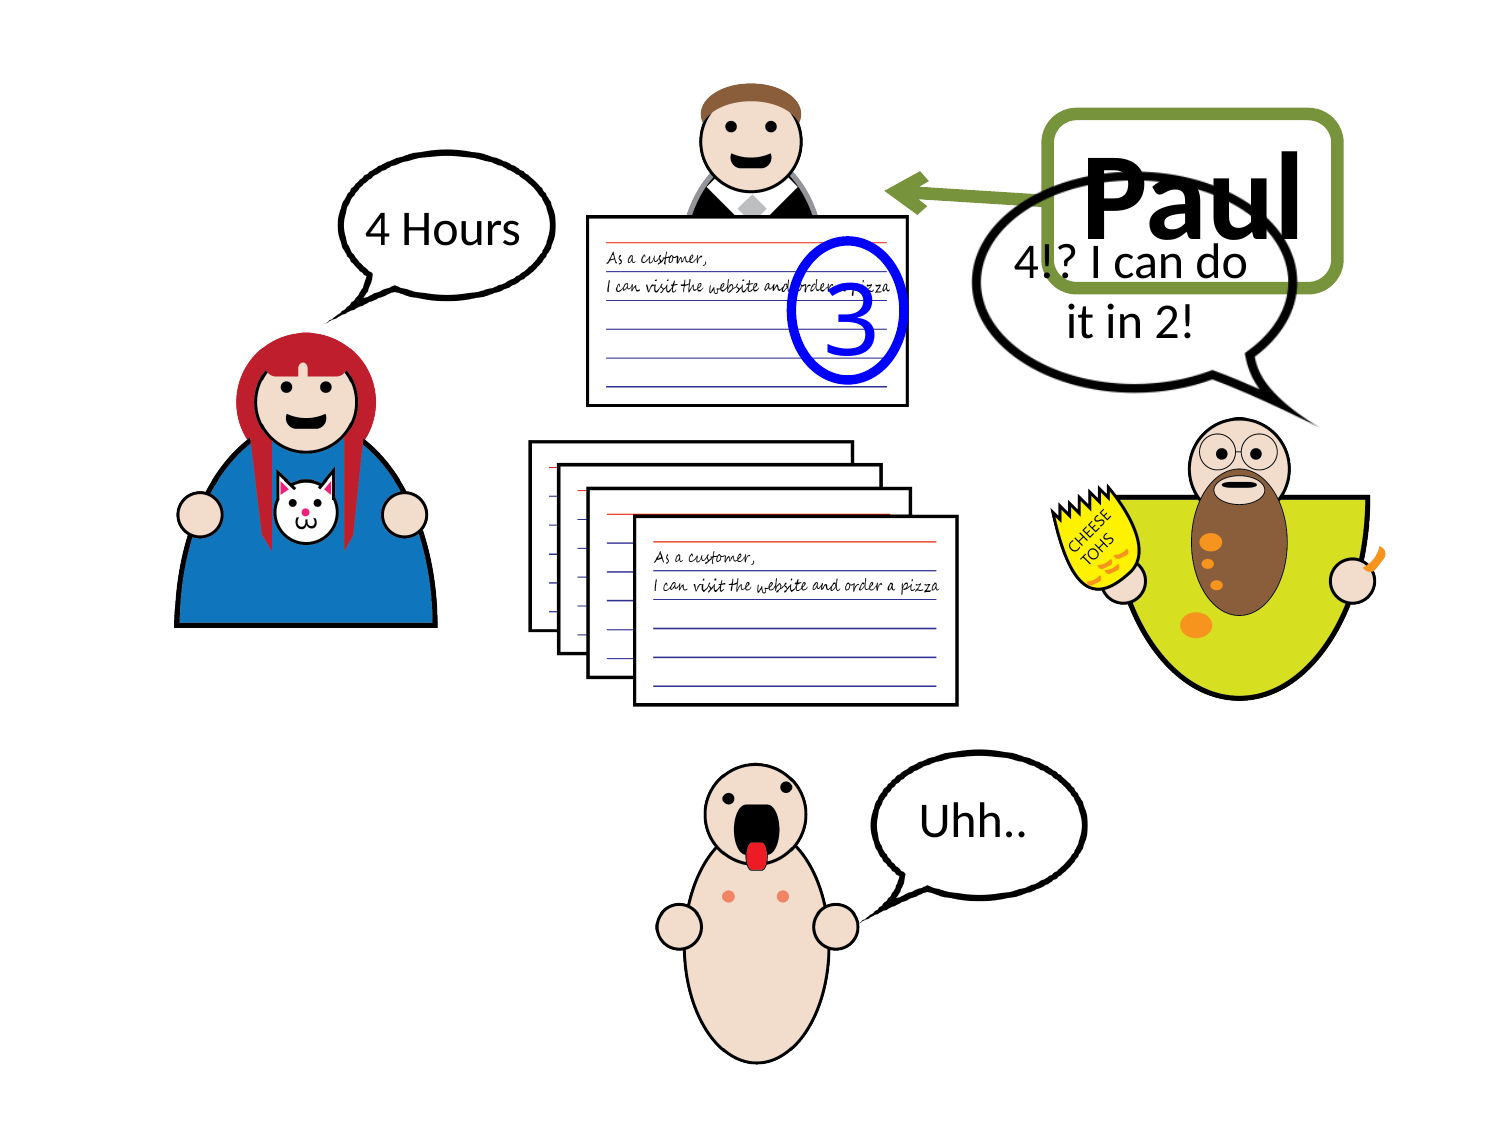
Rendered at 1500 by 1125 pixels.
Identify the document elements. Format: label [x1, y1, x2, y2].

text_box [791, 240, 905, 385]
picture [1049, 417, 1387, 702]
text_box [315, 144, 560, 329]
picture [655, 762, 860, 1065]
picture [521, 66, 967, 736]
text_box [884, 107, 1338, 289]
text_box [964, 164, 1331, 433]
text_box [848, 744, 1092, 928]
picture [174, 331, 438, 628]
